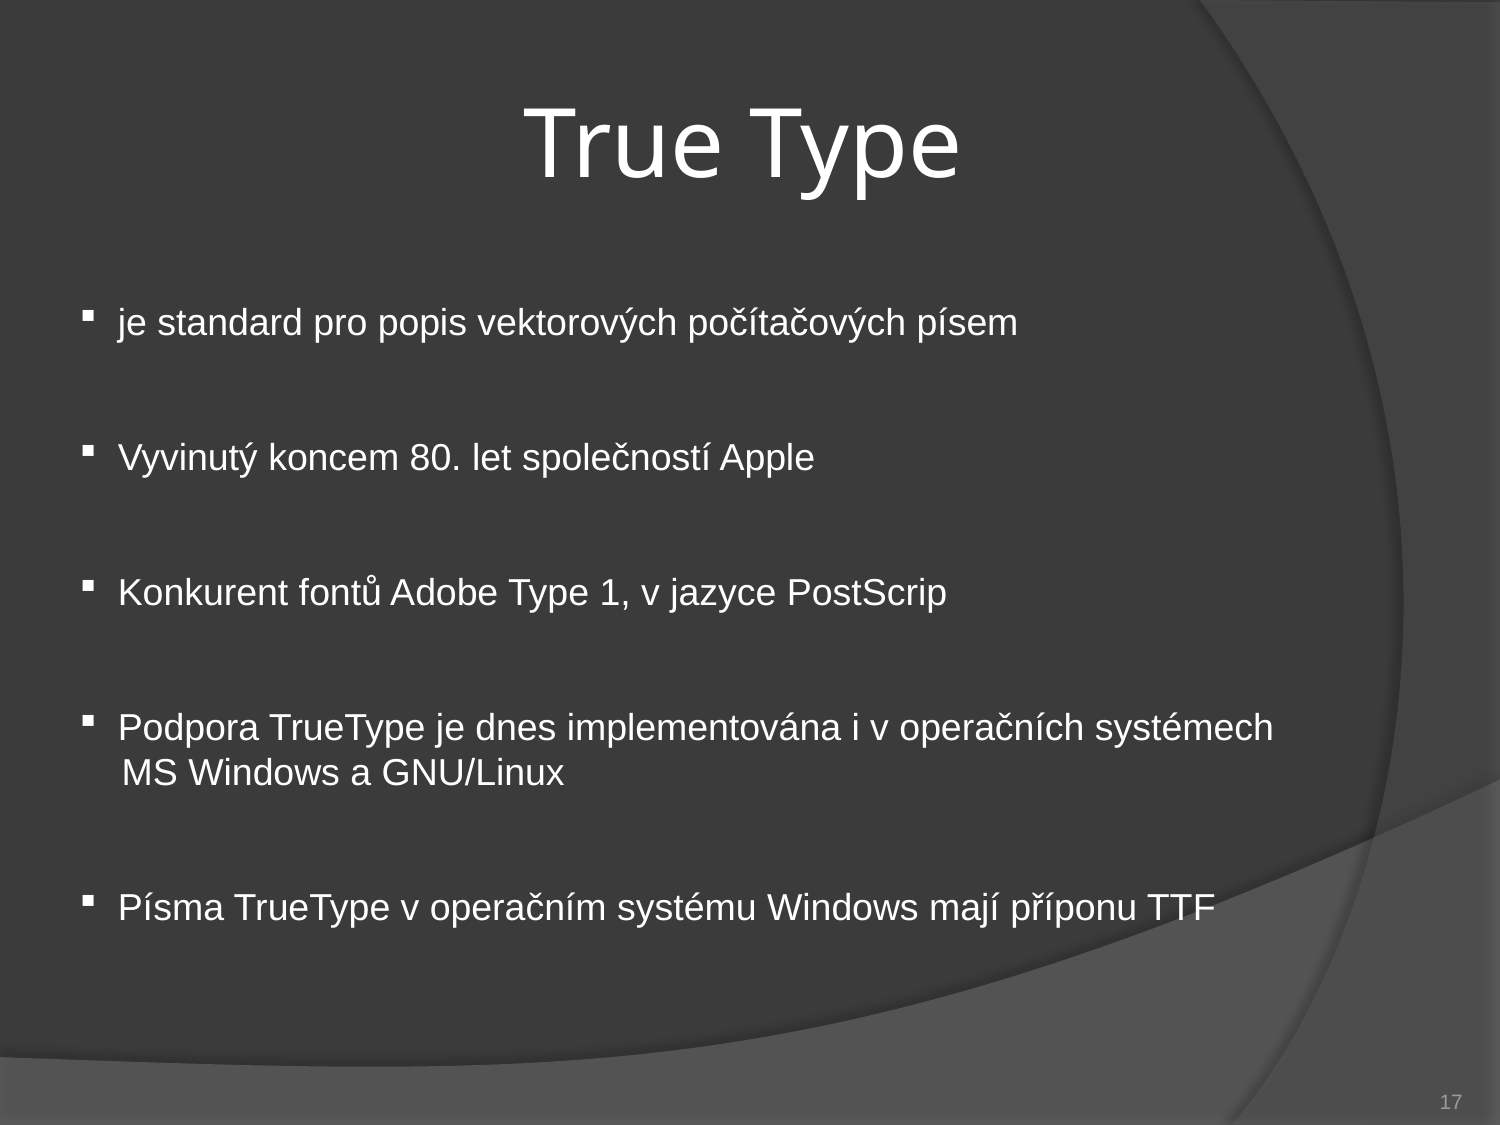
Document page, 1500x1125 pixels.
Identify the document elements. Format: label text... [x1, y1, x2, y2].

slide_number 17 [1337, 1053, 1463, 1114]
text_box je standard pro popis vektorových počítačových písem Vyvinutý koncem 80. let společností Apple Konkurent fontů Adobe Type 1, v jazyce PostScrip Podpora TrueType je dnes implementována i v operačních systémech MS Windows a GNU/Linux Písma TrueType v operačním systému Windows mají příponu TTF [64, 290, 1412, 936]
title True Type [75, 45, 1412, 233]
